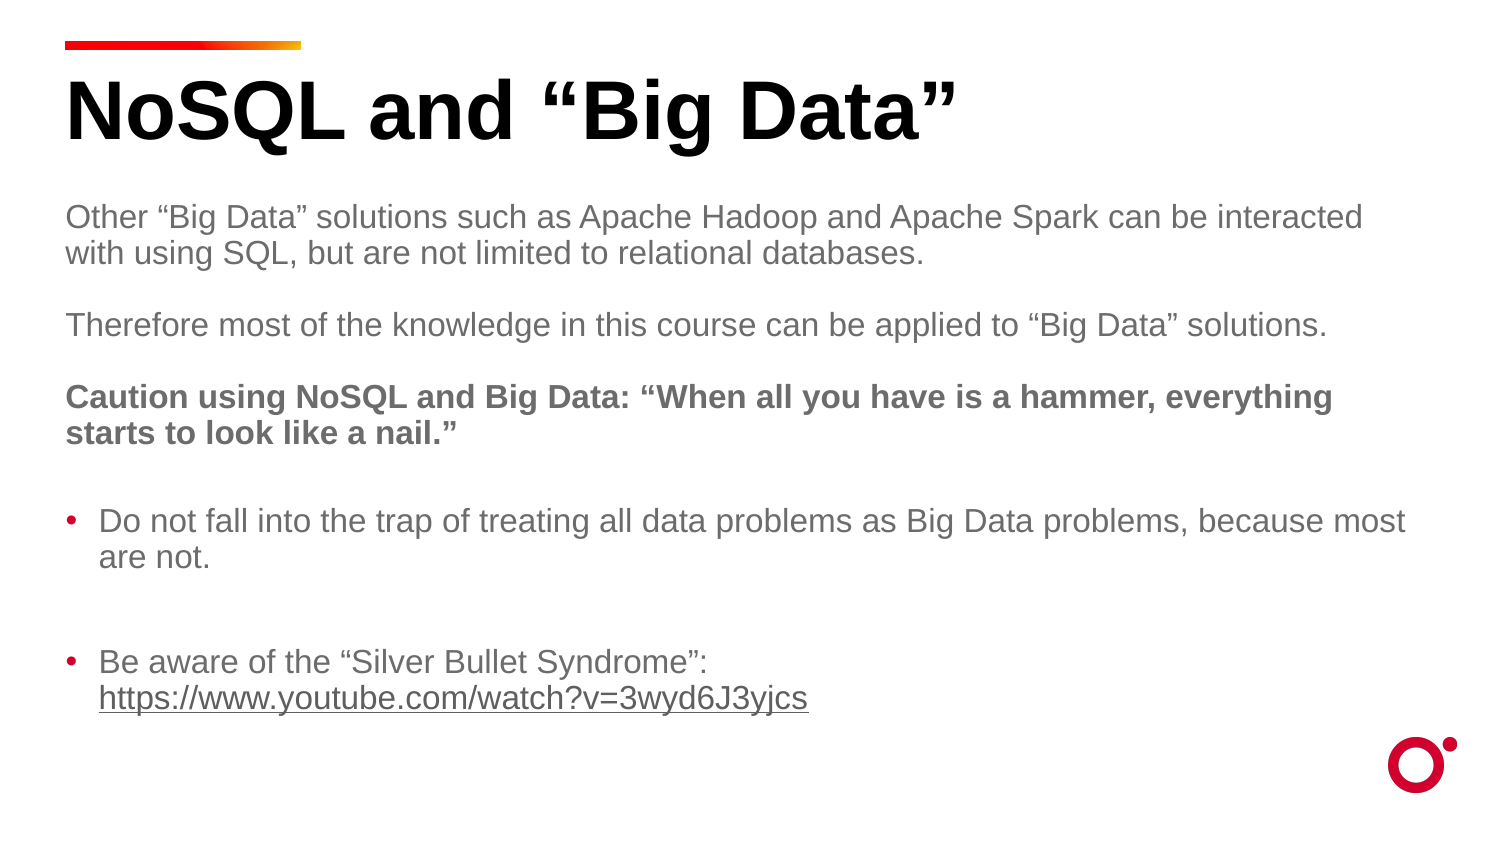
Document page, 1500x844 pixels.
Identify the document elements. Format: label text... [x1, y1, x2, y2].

picture [65, 41, 301, 50]
text_box Other “Big Data” solutions such as Apache Hadoop and Apache Spark can be interacted with using SQL, but are not limited to relational databases. Therefore most of the knowledge in this course can be applied to “Big Data” solutions. Caution using NoSQL and Big Data: “When all you have is a hammer, everything starts to look like a nail.” Do not fall into the trap of treating all data problems as Big Data problems, because most are not. Be aware of the “Silver Bullet Syndrome”: https://www.youtube.com/watch?v=3wyd6J3yjcs [65, 192, 1409, 793]
text_box NoSQL and “Big Data” [65, 59, 1409, 171]
picture [1409, 737, 1457, 793]
